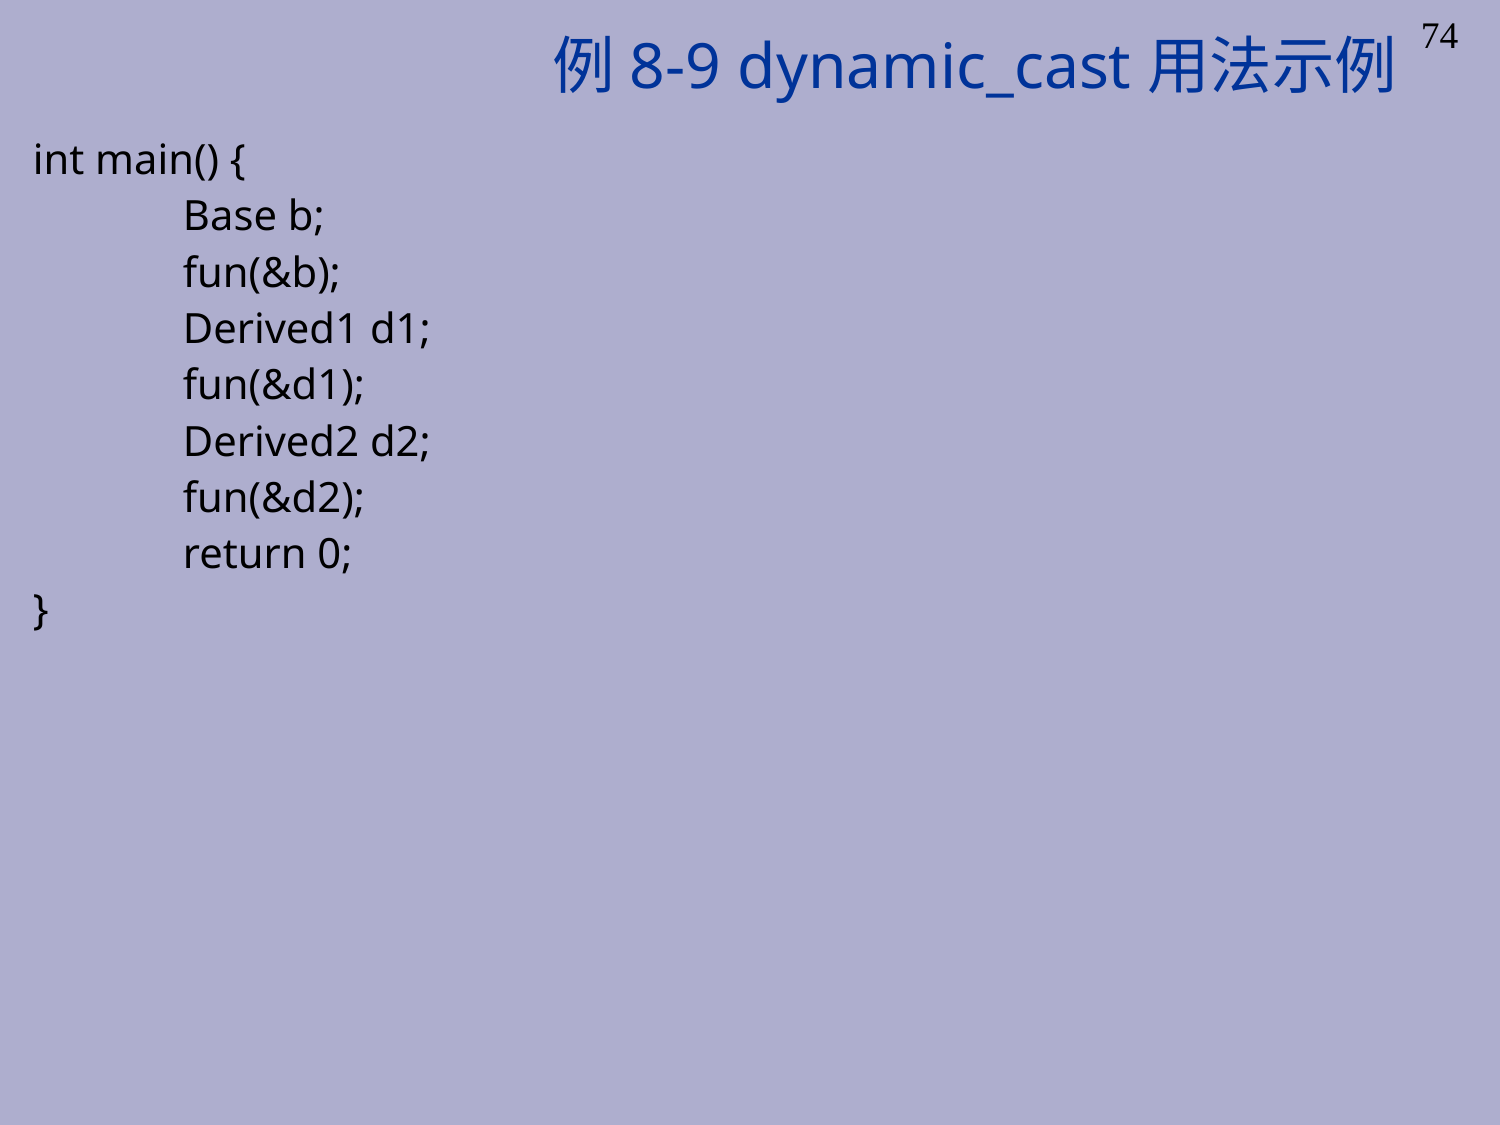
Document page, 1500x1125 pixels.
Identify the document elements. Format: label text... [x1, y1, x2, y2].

list int main() { Base b; fun(&b); Derived1 d1; fun(&d1); Derived2 d2; fun(&d2); return 0; } [0, 125, 1351, 831]
title 例8-9 dynamic_cast用法示例 [537, 0, 1500, 152]
slide_number 74 [1135, 3, 1474, 64]
